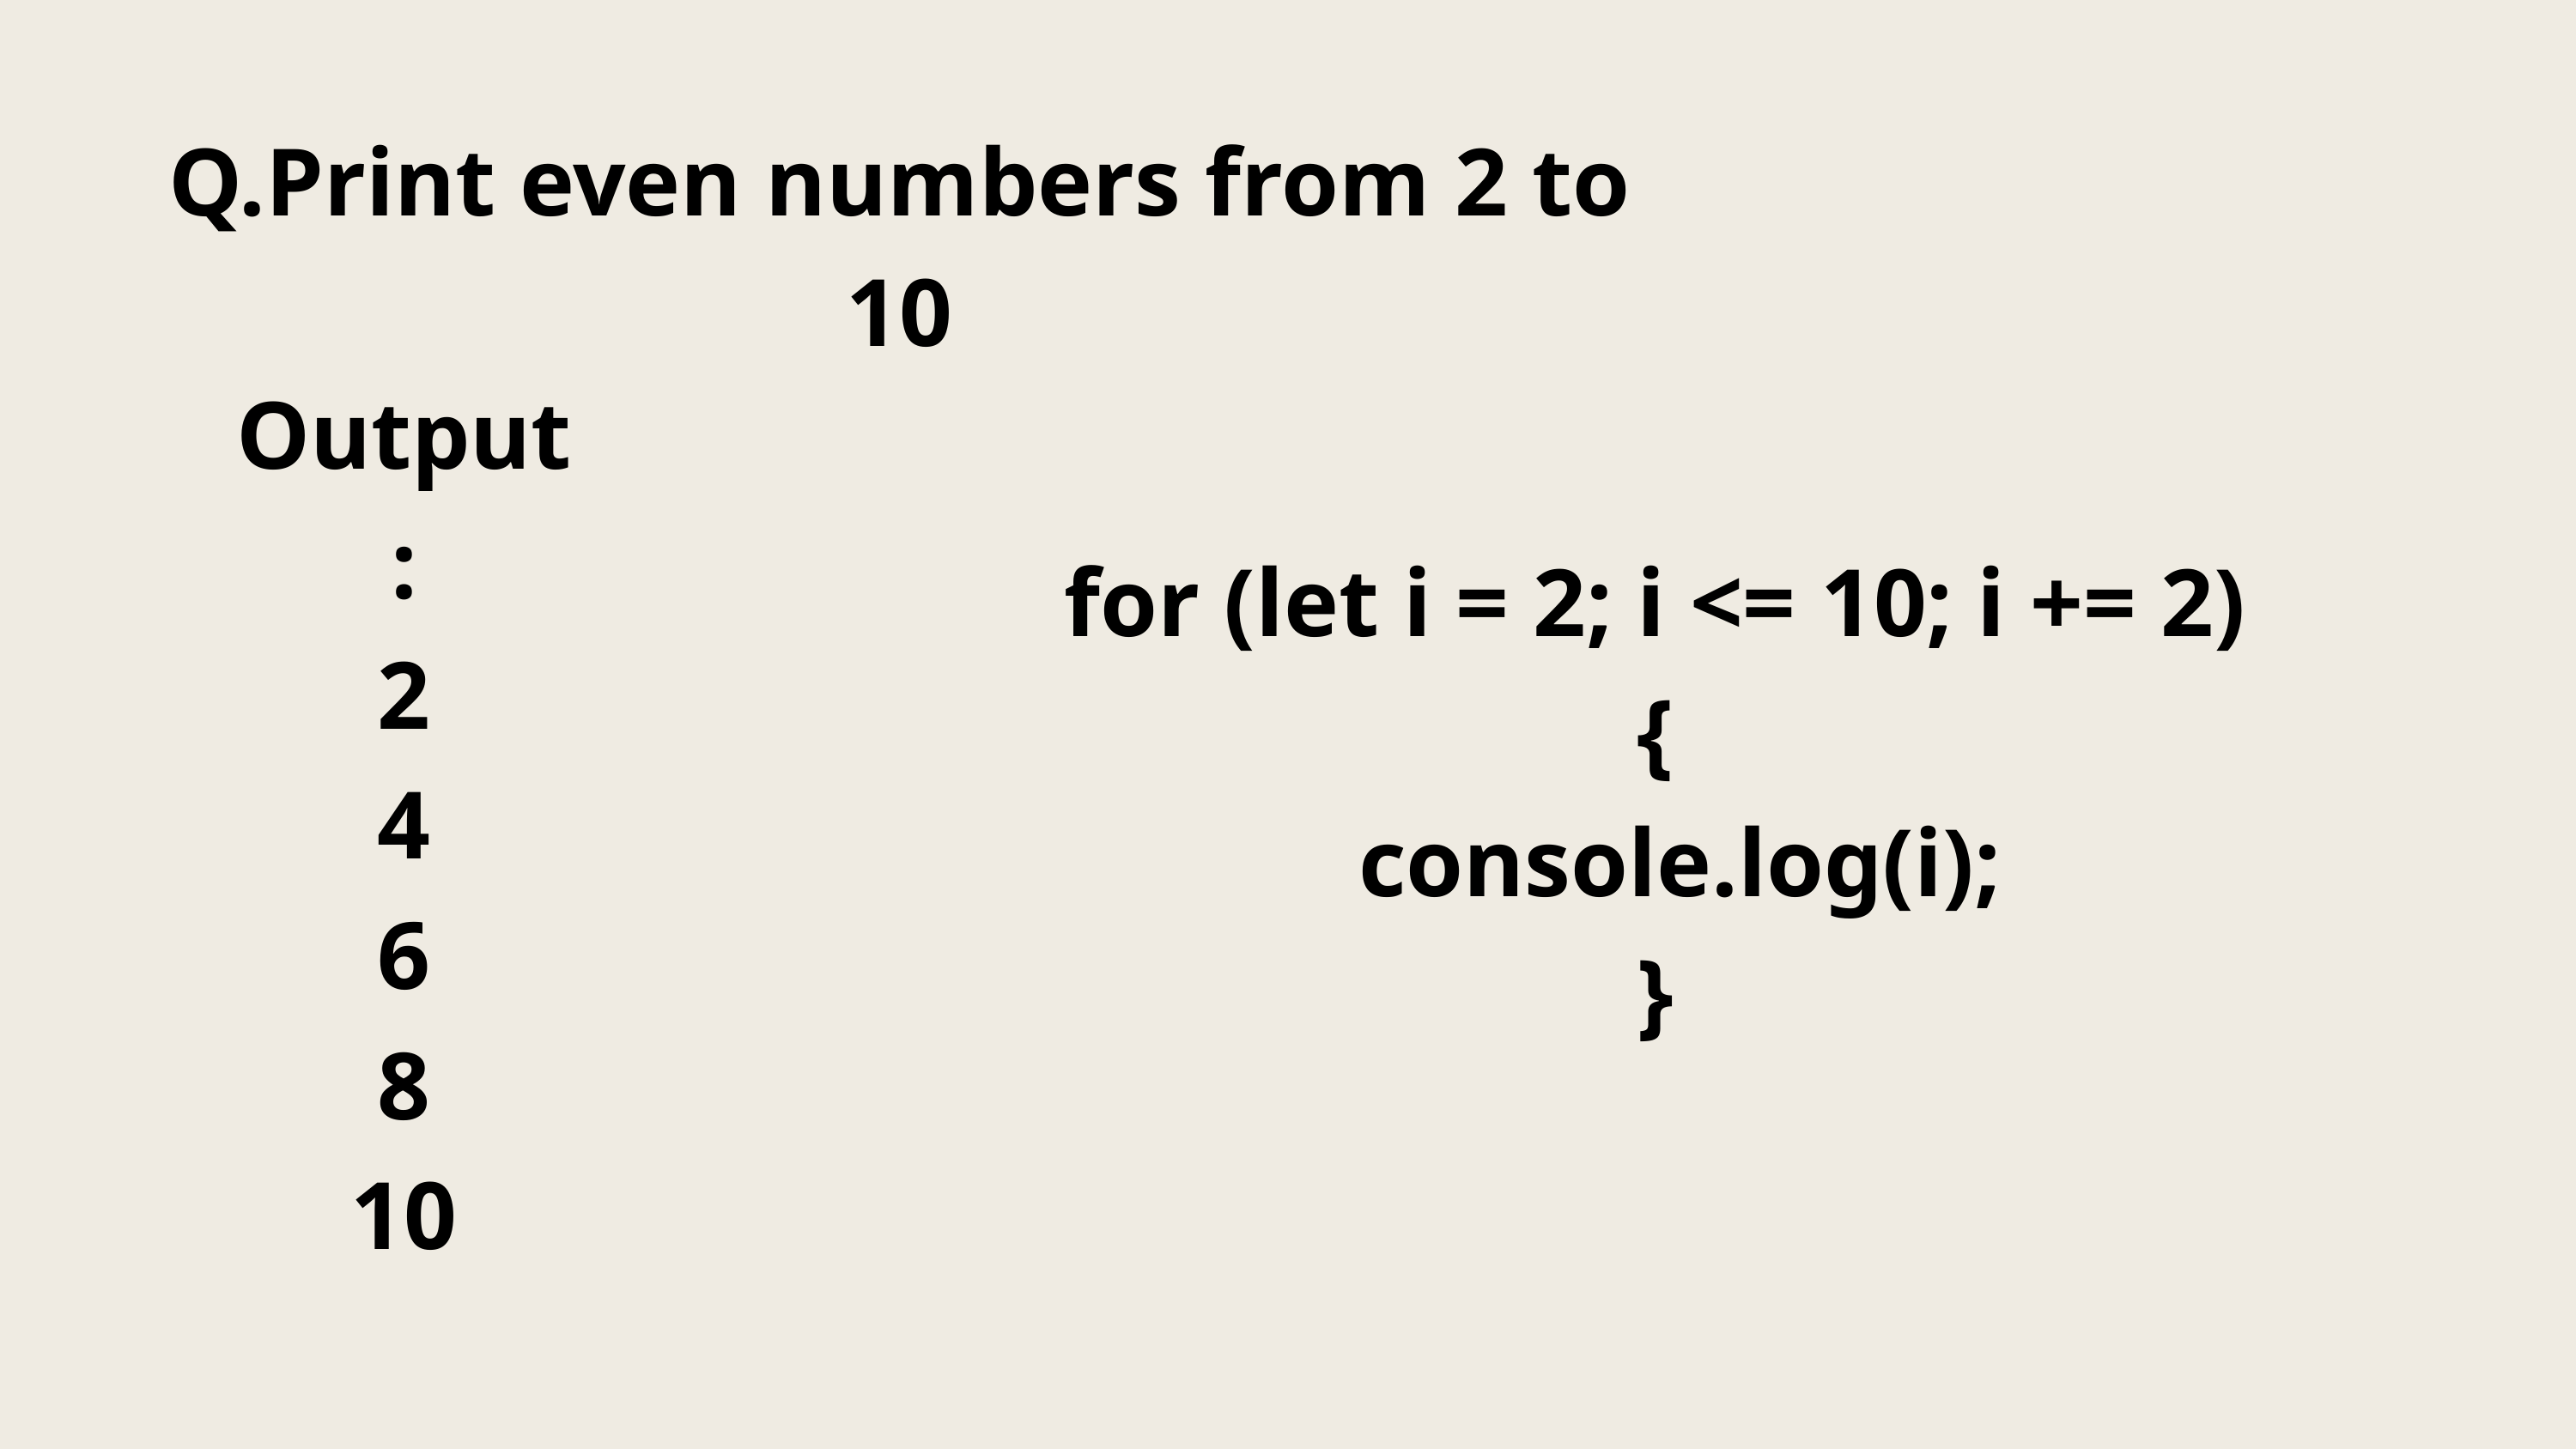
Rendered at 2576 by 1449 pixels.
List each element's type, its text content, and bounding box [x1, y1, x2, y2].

text_box Output : 2 4 6 8 10 [216, 356, 592, 1269]
text_box Q.Print even numbers from 2 to 10 [118, 104, 1681, 365]
text_box for (let i = 2; i <= 10; i += 2) { console.log(i); } [1054, 524, 2257, 1046]
